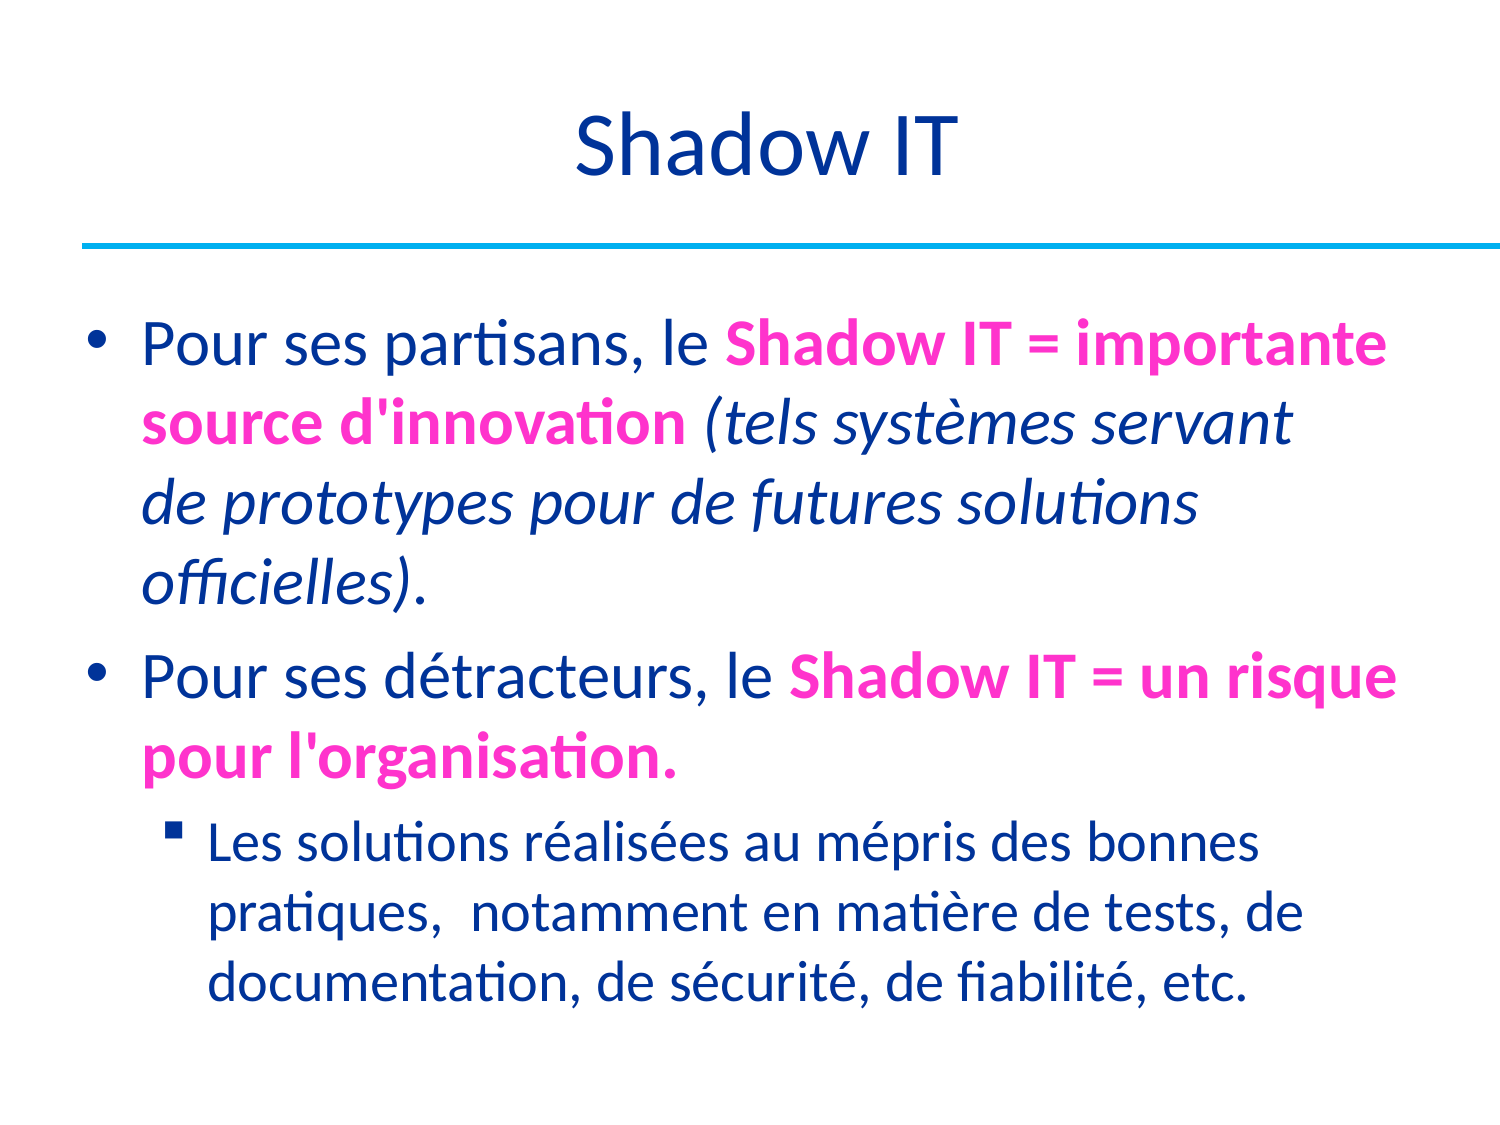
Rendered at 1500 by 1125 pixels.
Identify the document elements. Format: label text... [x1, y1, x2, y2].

title Shadow IT [74, 44, 1459, 233]
list Pour ses partisans, le Shadow IT = importante source d'innovation (tels systèmes servant de prototypes pour de futures solutions officielles). Pour ses détracteurs, le Shadow IT = un risque pour l'organisation. Les solutions réalisées au mépris des bonnes pratiques, notamment en matière de tests, de documentation, de sécurité, de fiabilité, etc. [70, 290, 1459, 1095]
